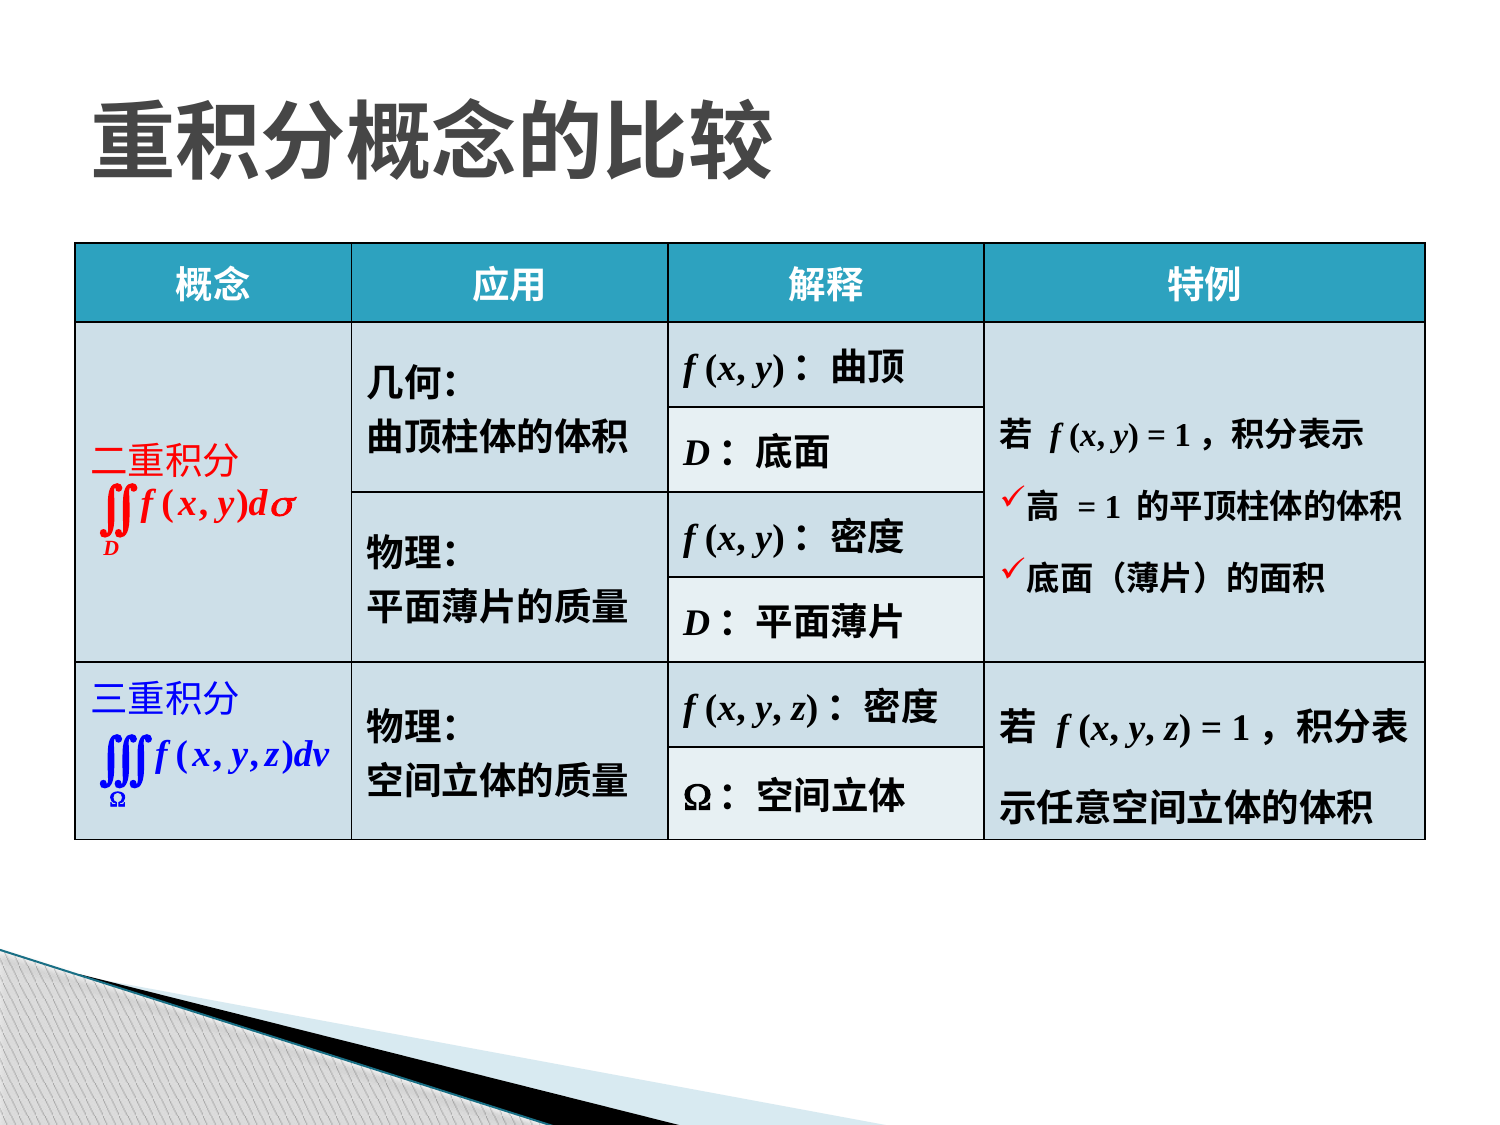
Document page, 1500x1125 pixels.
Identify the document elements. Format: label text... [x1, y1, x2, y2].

table_header 解释 [669, 244, 983, 321]
table_cell W：空间立体 [669, 748, 983, 839]
table_cell 若 f (x, y, z) = 1，积分表示任意空间立体的体积 [985, 663, 1424, 839]
table_header 概念 [76, 244, 351, 321]
table_header 特例 [985, 244, 1424, 321]
table_cell 若 f (x, y) = 1，积分表示 高 = 1 的平顶柱体的体积 底面（薄片）的面积 [985, 323, 1424, 661]
table_cell 物理： 空间立体的质量 [352, 663, 667, 839]
table_cell 几何： 曲顶柱体的体积 [352, 323, 667, 491]
table_cell 三重积分 [76, 663, 351, 839]
table_cell 物理： 平面薄片的质量 [352, 493, 667, 661]
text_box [88, 719, 338, 814]
table_cell D：平面薄片 [669, 578, 983, 661]
title 重积分概念的比较 [75, 45, 1425, 233]
table_cell D：底面 [669, 408, 983, 491]
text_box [88, 468, 306, 563]
table_cell f (x, y, z)：密度 [669, 663, 983, 746]
table_cell f (x, y)：密度 [669, 493, 983, 576]
table_cell 二重积分 [76, 323, 351, 661]
table_cell f (x, y)：曲顶 [669, 323, 983, 406]
table_header 应用 [352, 244, 667, 321]
